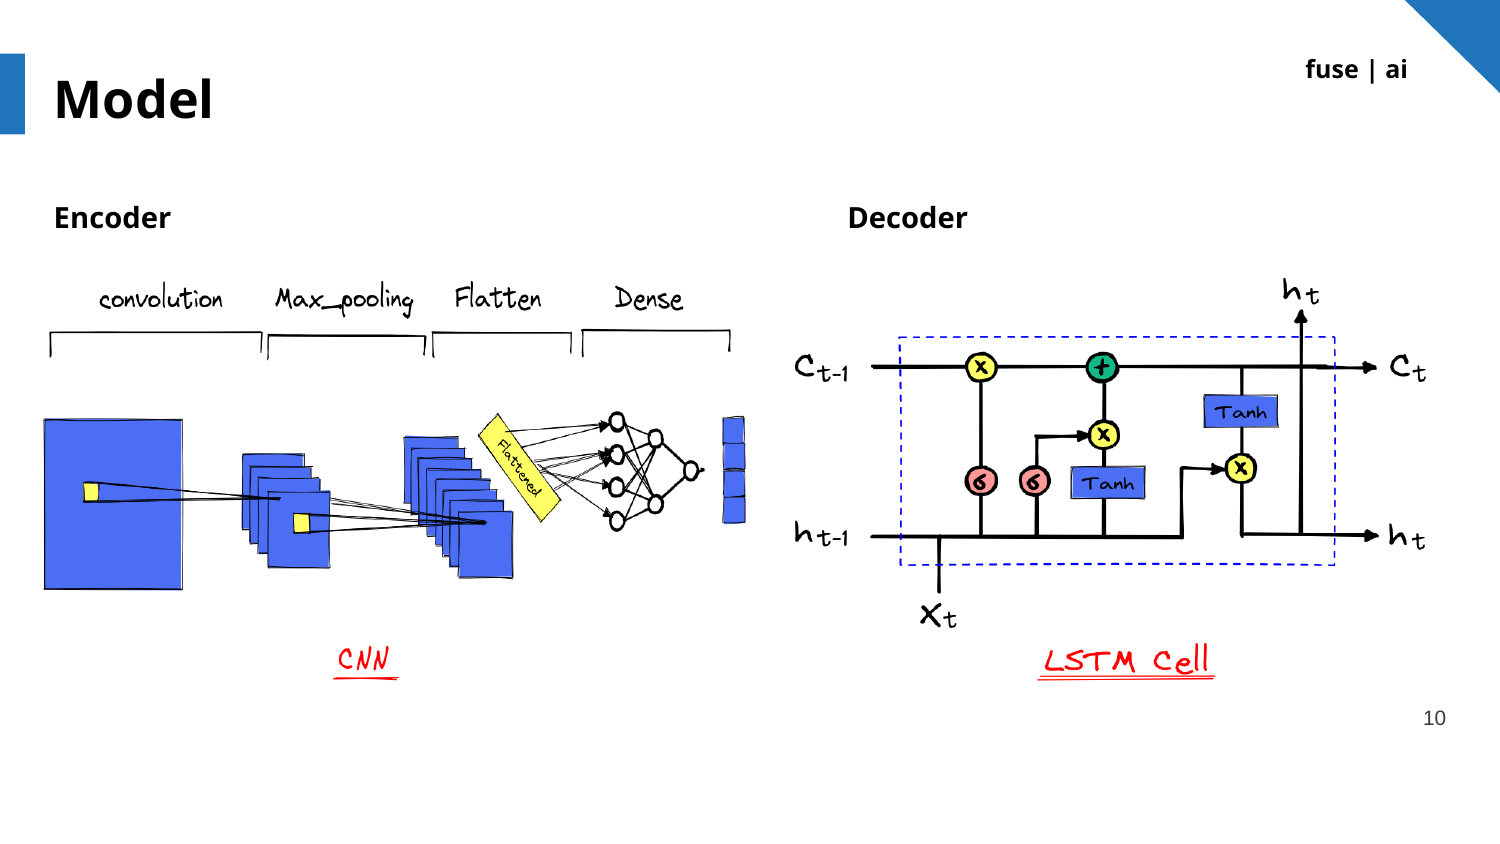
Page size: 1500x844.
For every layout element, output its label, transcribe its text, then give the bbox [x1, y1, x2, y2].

title Model [38, 48, 1444, 148]
picture [38, 271, 751, 686]
text_box Encoder [38, 184, 743, 249]
picture [785, 258, 1434, 686]
slide_number ‹#› [1371, 685, 1462, 750]
text_box fuse | ai [1290, 38, 1444, 99]
text_box Decoder [832, 184, 1325, 249]
